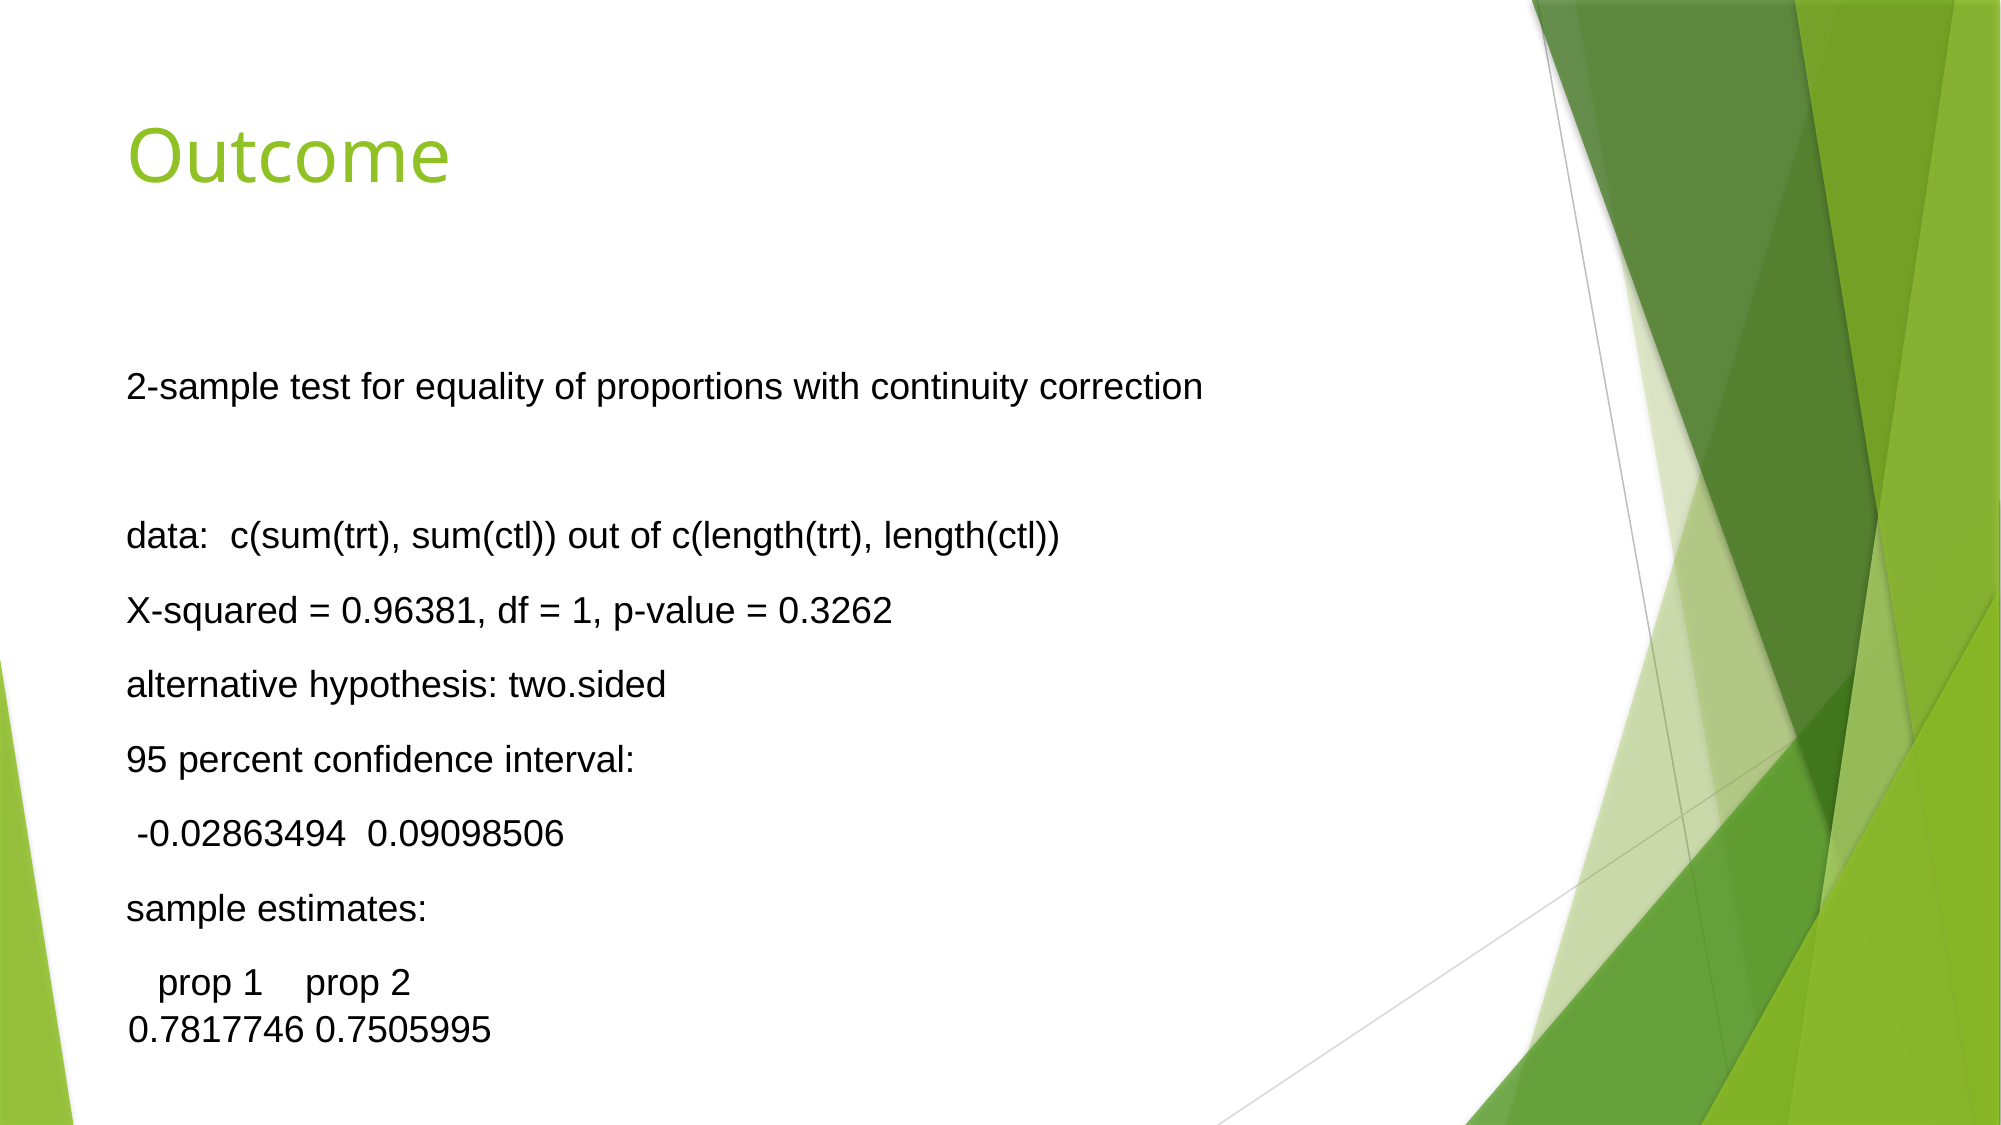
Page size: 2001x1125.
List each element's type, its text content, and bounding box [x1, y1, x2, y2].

list 2-sample test for equality of proportions with continuity correction data: c(sum(trt), sum(ctl)) out of c(length(trt), length(ctl)) X-squared = 0.96381, df = 1, p-value = 0.3262 alternative hypothesis: two.sided 95 percent confidence interval: -0.02863494 0.09098506 sample estimates: prop 1 prop 2 0.7817746 0.7505995 [111, 354, 1522, 992]
title Outcome [111, 99, 1522, 317]
